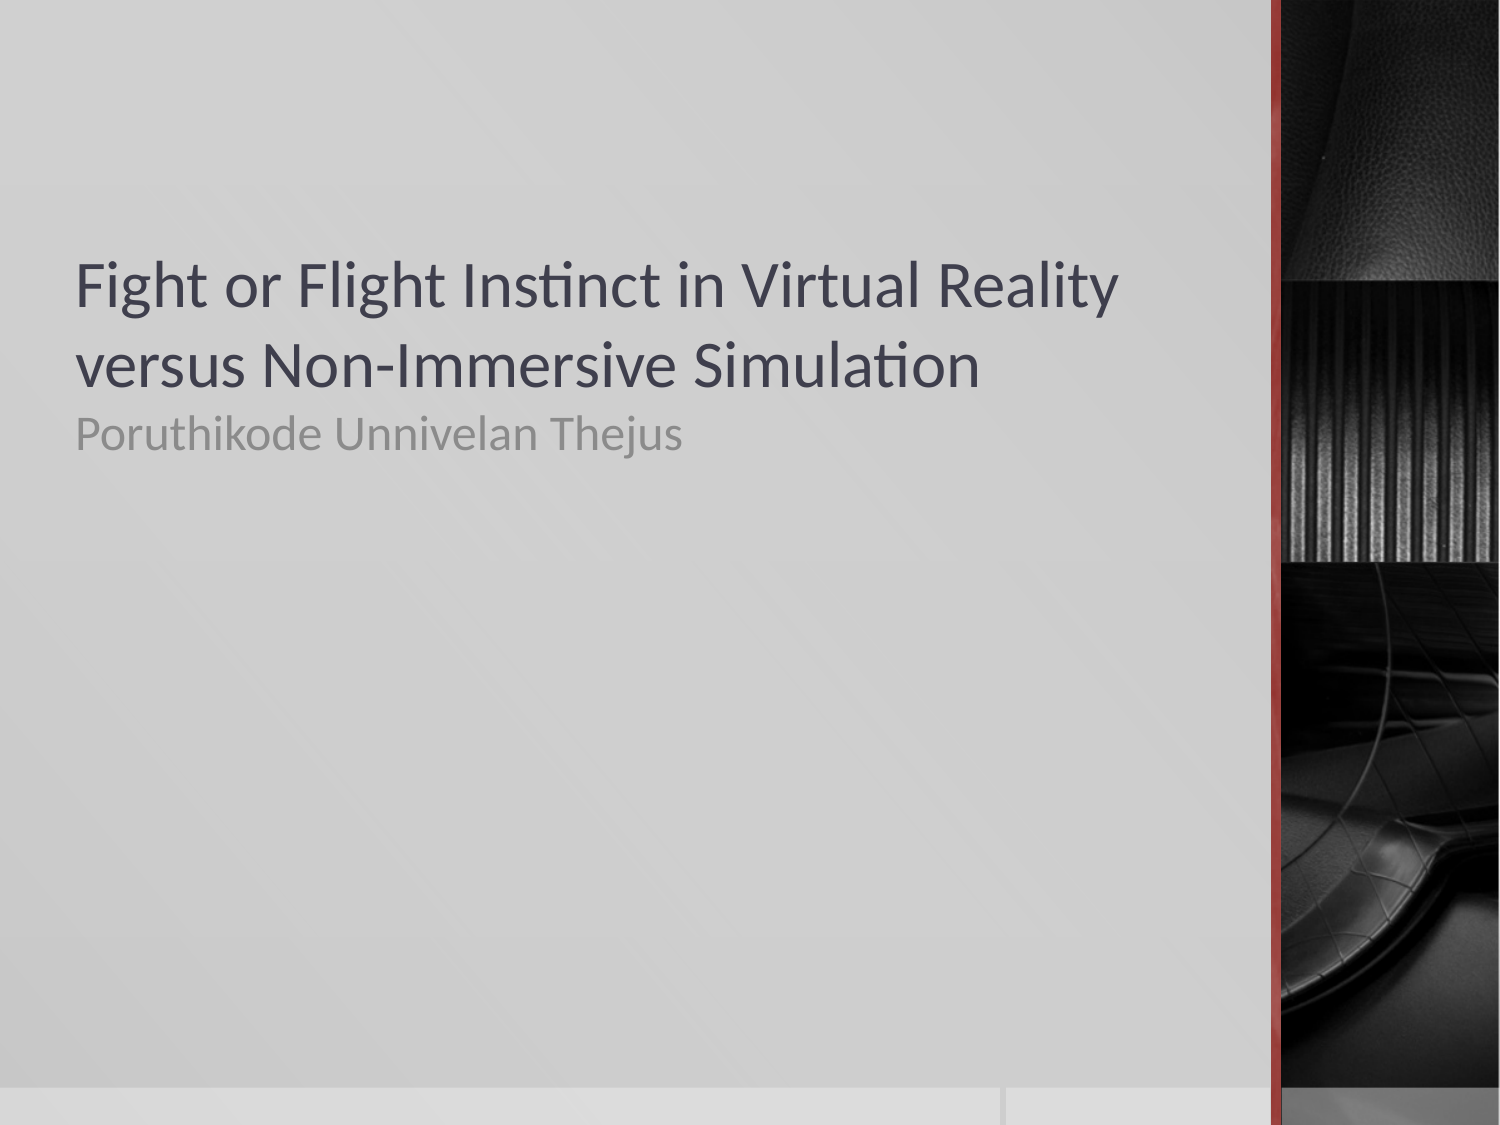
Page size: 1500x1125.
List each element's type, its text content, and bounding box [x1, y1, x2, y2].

subtitle Poruthikode Unnivelan Thejus [75, 399, 1188, 525]
picture [1281, 0, 1500, 1087]
title Fight or Flight Instinct in Virtual Reality versus Non-Immersive Simulation [75, 224, 1188, 399]
